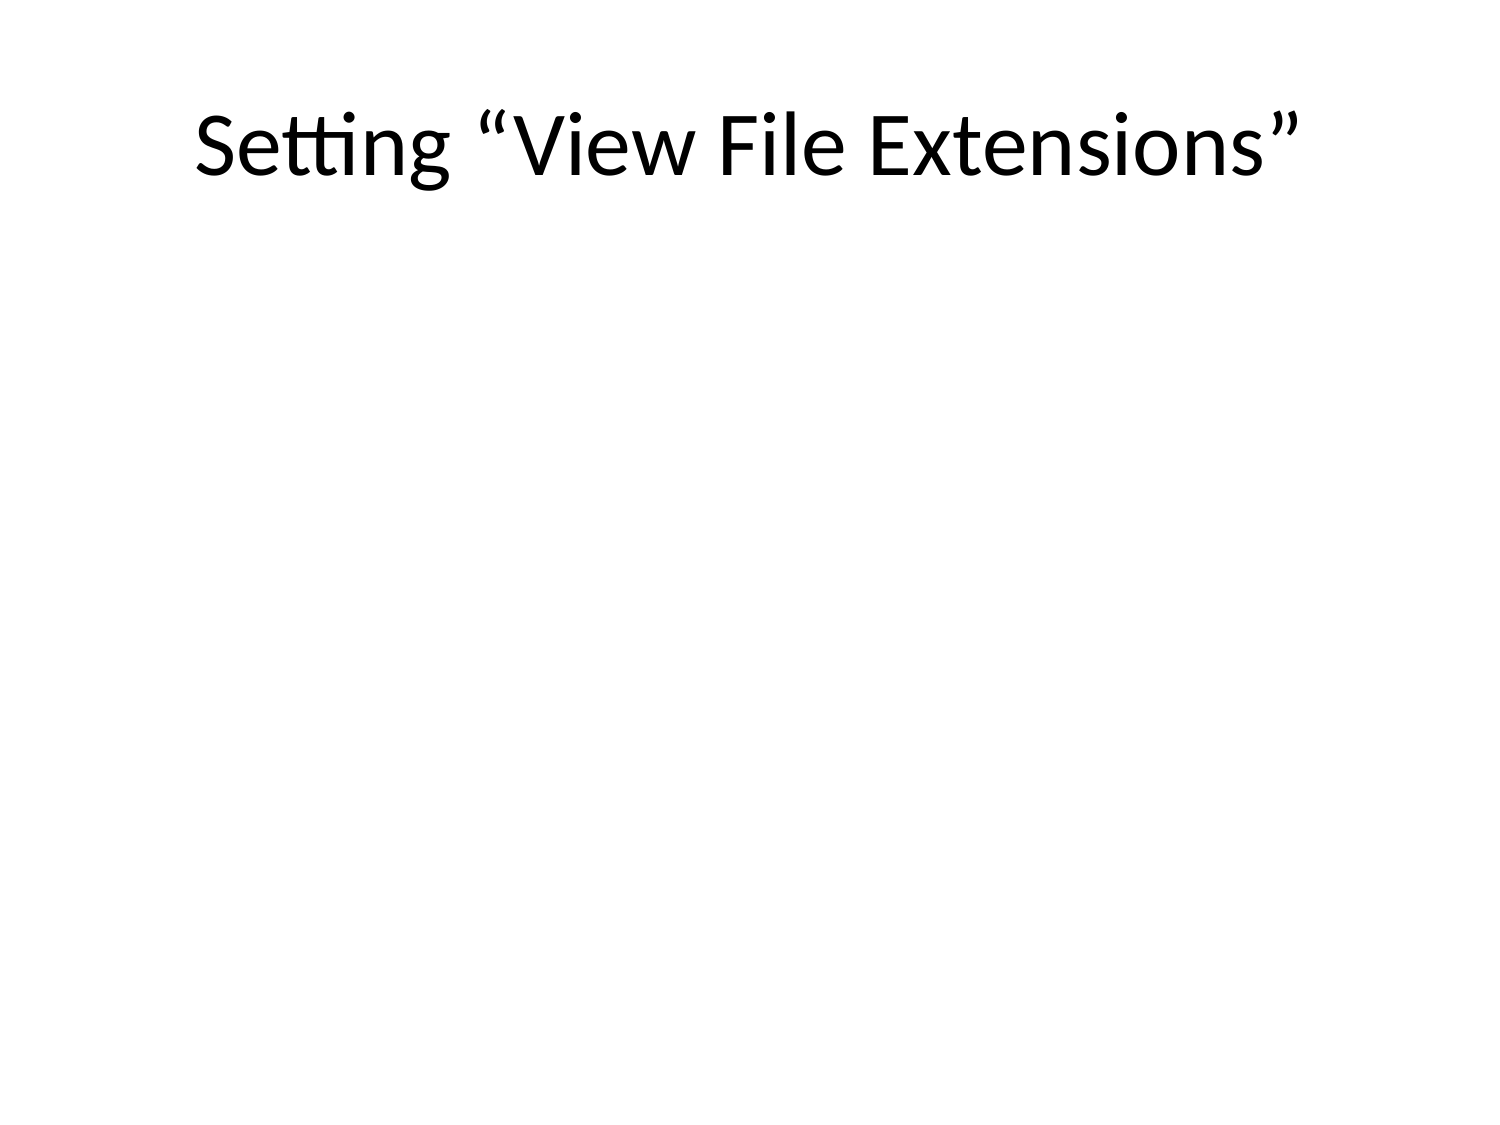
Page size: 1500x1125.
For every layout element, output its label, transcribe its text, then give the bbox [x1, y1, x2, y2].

title Setting “View File Extensions” [75, 45, 1425, 233]
